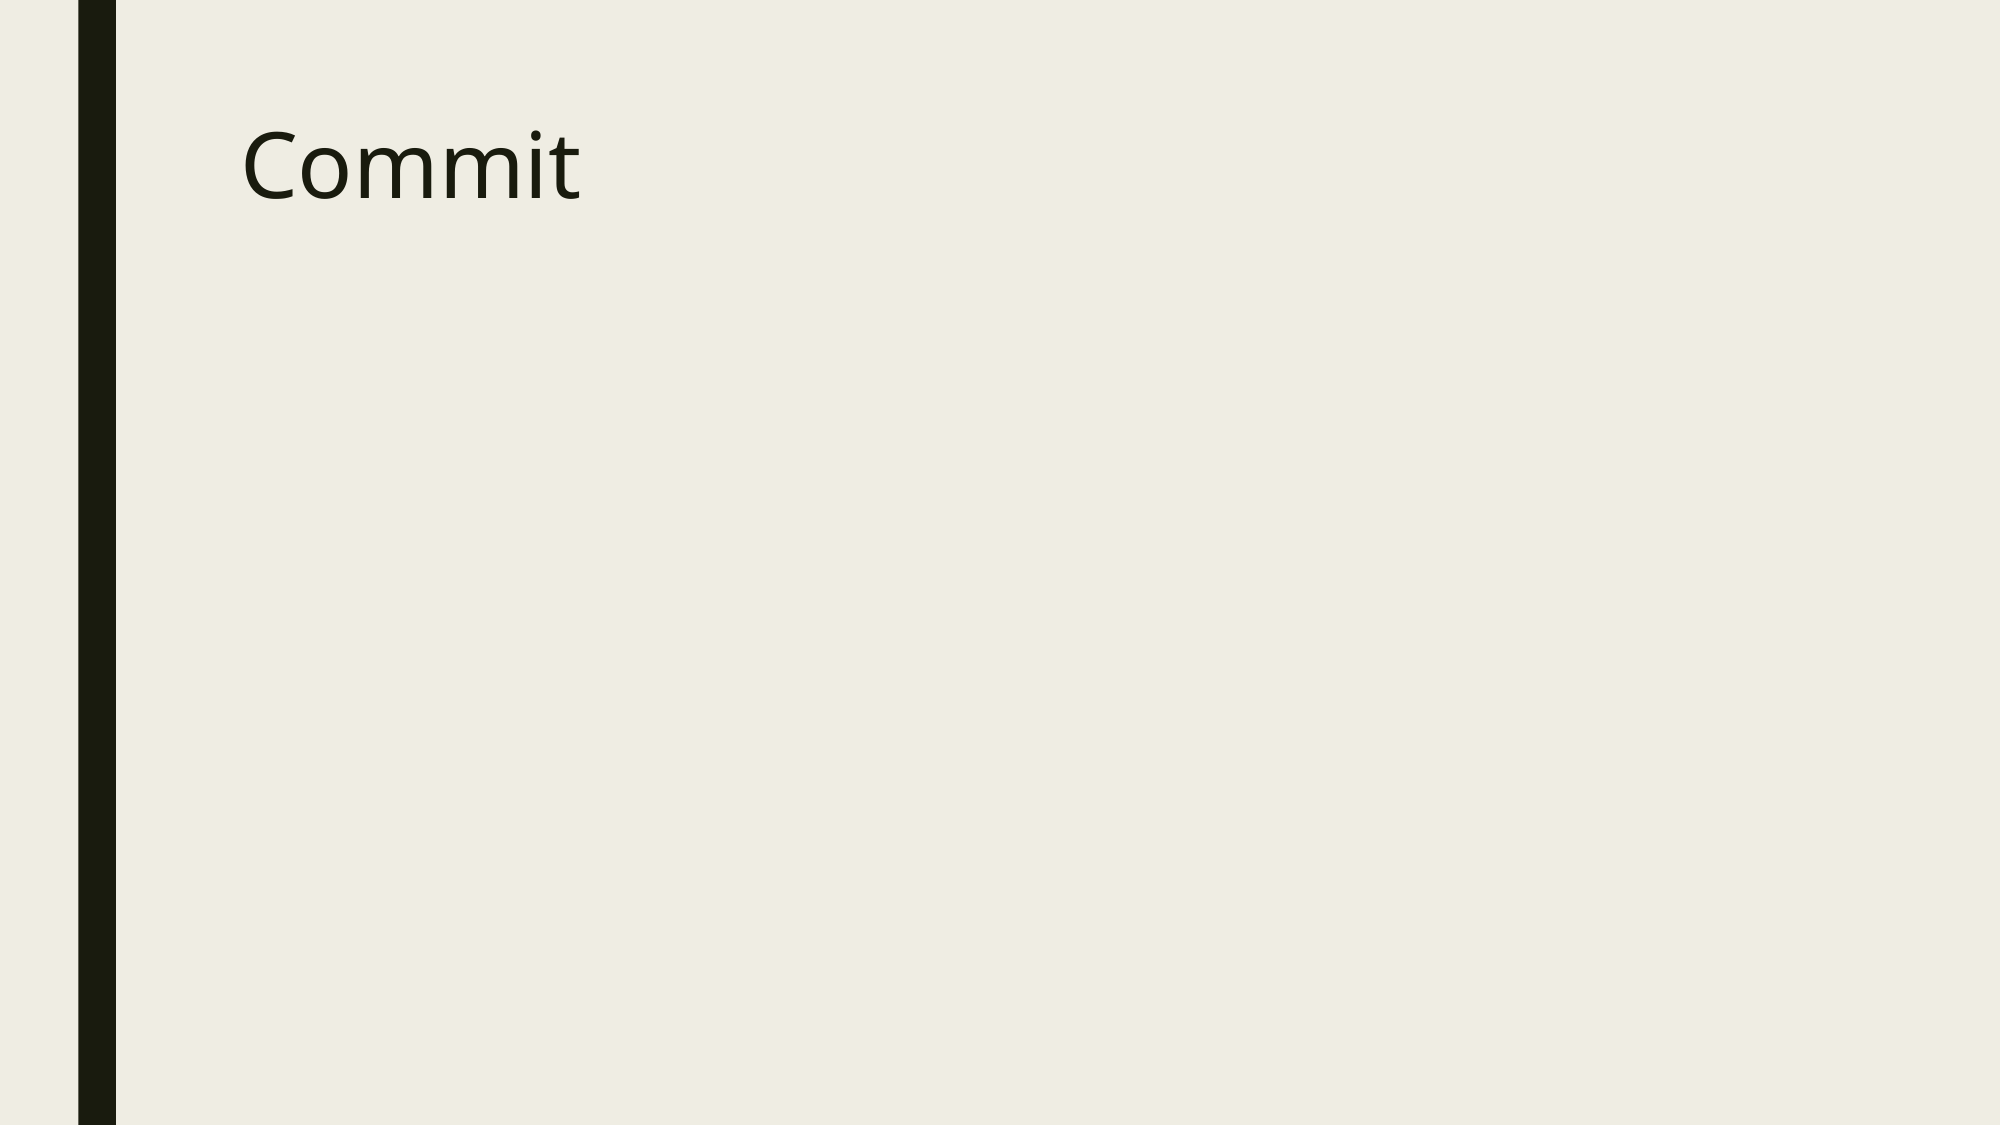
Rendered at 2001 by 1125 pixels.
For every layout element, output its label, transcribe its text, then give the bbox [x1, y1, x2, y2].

title Commit [225, 112, 1800, 357]
